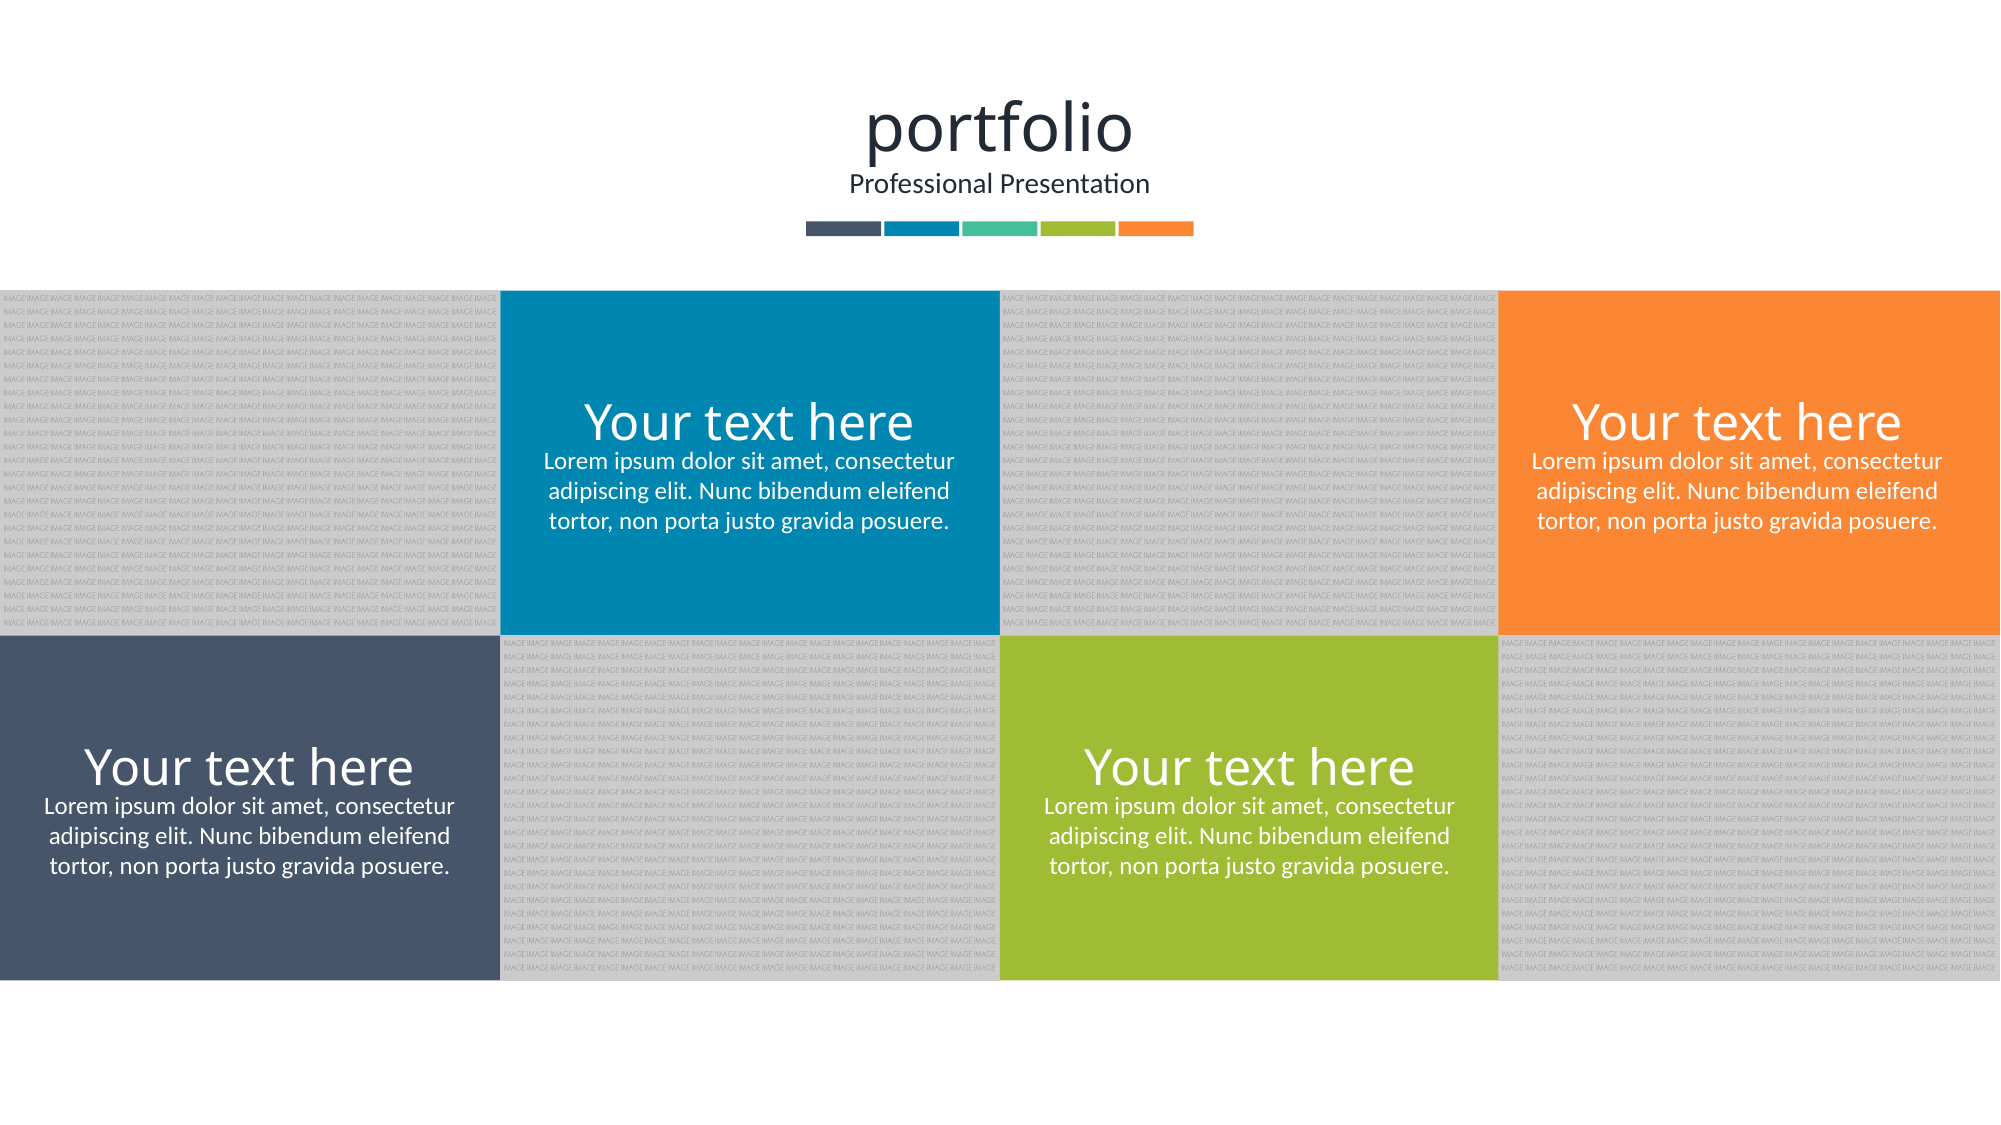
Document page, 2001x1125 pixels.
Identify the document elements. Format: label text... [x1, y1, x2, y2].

text_box Your text here [1500, 382, 1976, 458]
text_box Your text here [12, 727, 488, 803]
text_box Your text here [512, 382, 988, 458]
text_box [0, 290, 499, 635]
text_box [999, 635, 1497, 982]
text_box [1497, 290, 2000, 635]
text_box Lorem ipsum dolor sit amet, consectetur adipiscing elit. Nunc bibendum eleifend tortor, non porta justo gravida posuere. [1500, 458, 1976, 543]
text_box Lorem ipsum dolor sit amet, consectetur adipiscing elit. Nunc bibendum eleifend tortor, non porta justo gravida posuere. [512, 458, 988, 543]
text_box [0, 77, 2000, 237]
text_box [1497, 635, 2000, 982]
text_box [0, 635, 499, 982]
text_box [499, 290, 999, 635]
text_box [999, 290, 1497, 635]
text_box Your text here [1012, 727, 1488, 803]
text_box Lorem ipsum dolor sit amet, consectetur adipiscing elit. Nunc bibendum eleifend tortor, non porta justo gravida posuere. [12, 803, 488, 888]
text_box [499, 635, 999, 982]
text_box Lorem ipsum dolor sit amet, consectetur adipiscing elit. Nunc bibendum eleifend tortor, non porta justo gravida posuere. [1012, 803, 1488, 888]
